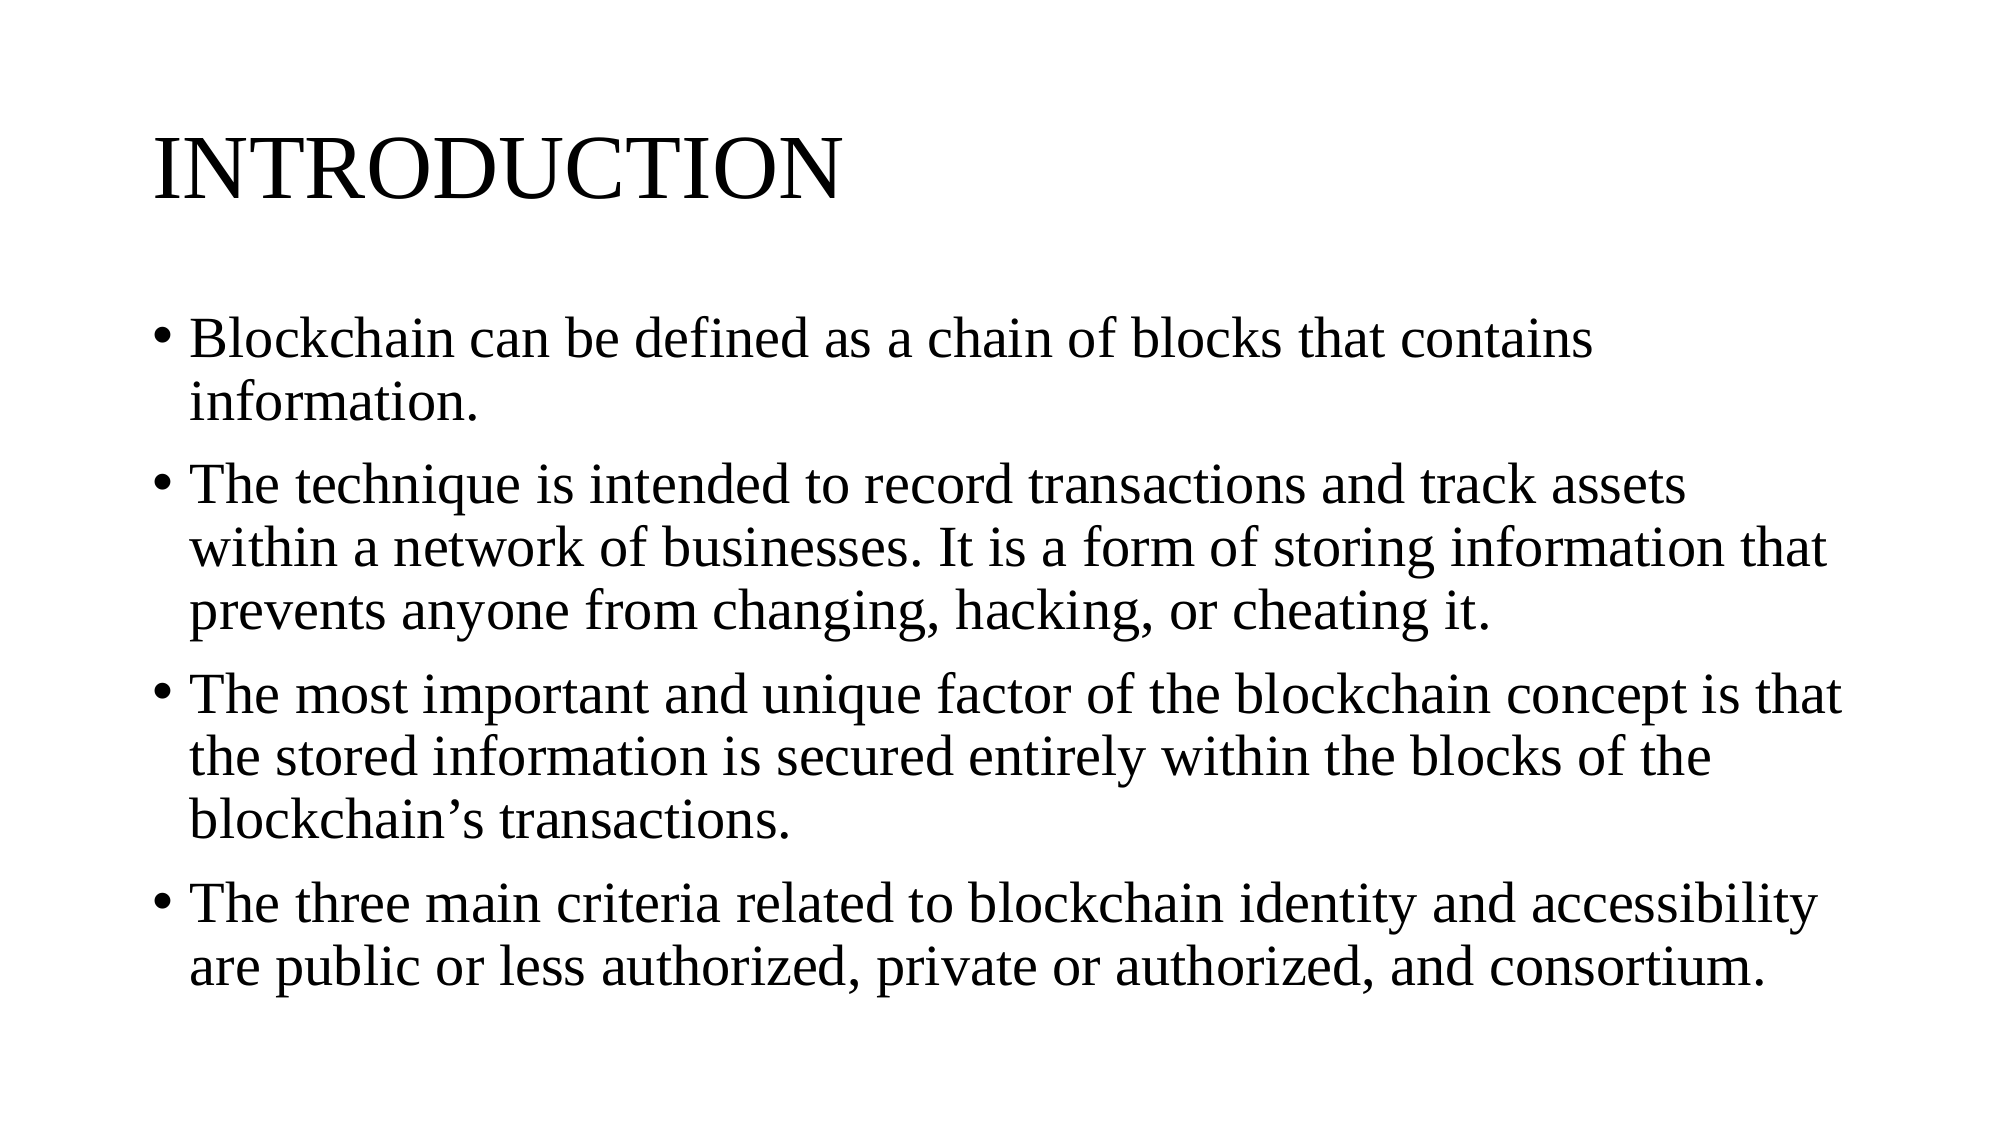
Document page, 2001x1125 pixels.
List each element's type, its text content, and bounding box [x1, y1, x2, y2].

title INTRODUCTION [137, 59, 1863, 278]
list Blockchain can be defined as a chain of blocks that contains information. The technique is intended to record transactions and track assets within a network of businesses. It is a form of storing information that prevents anyone from changing, hacking, or cheating it. The most important and unique factor of the blockchain concept is that the stored information is secured entirely within the blocks of the blockchain’s transactions. The three main criteria related to blockchain identity and accessibility are public or less authorized, private or authorized, and consortium. [137, 299, 1863, 1014]
